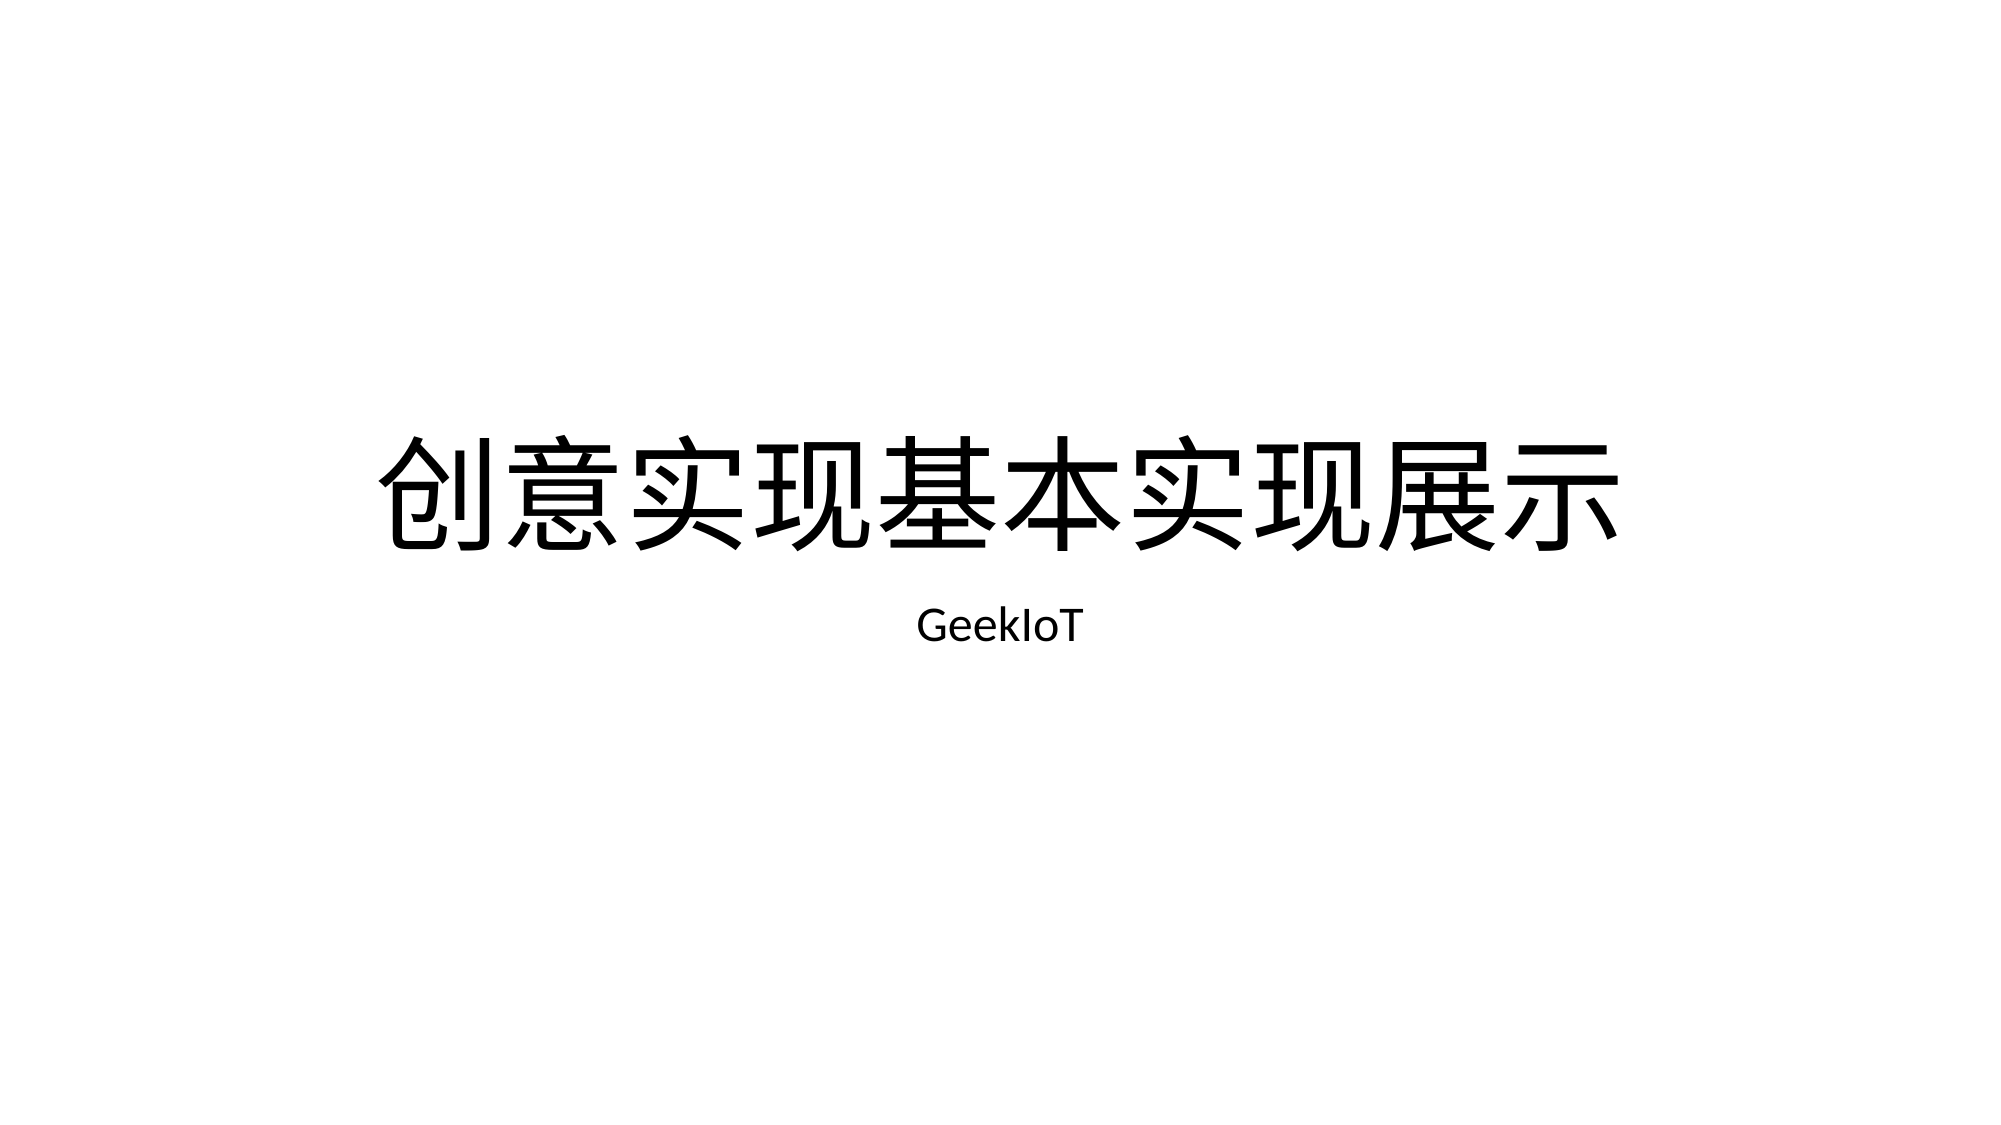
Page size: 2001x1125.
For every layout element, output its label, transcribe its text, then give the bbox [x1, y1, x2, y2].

subtitle GeekIoT [249, 590, 1750, 863]
title 创意实现基本实现展示 [249, 184, 1750, 576]
